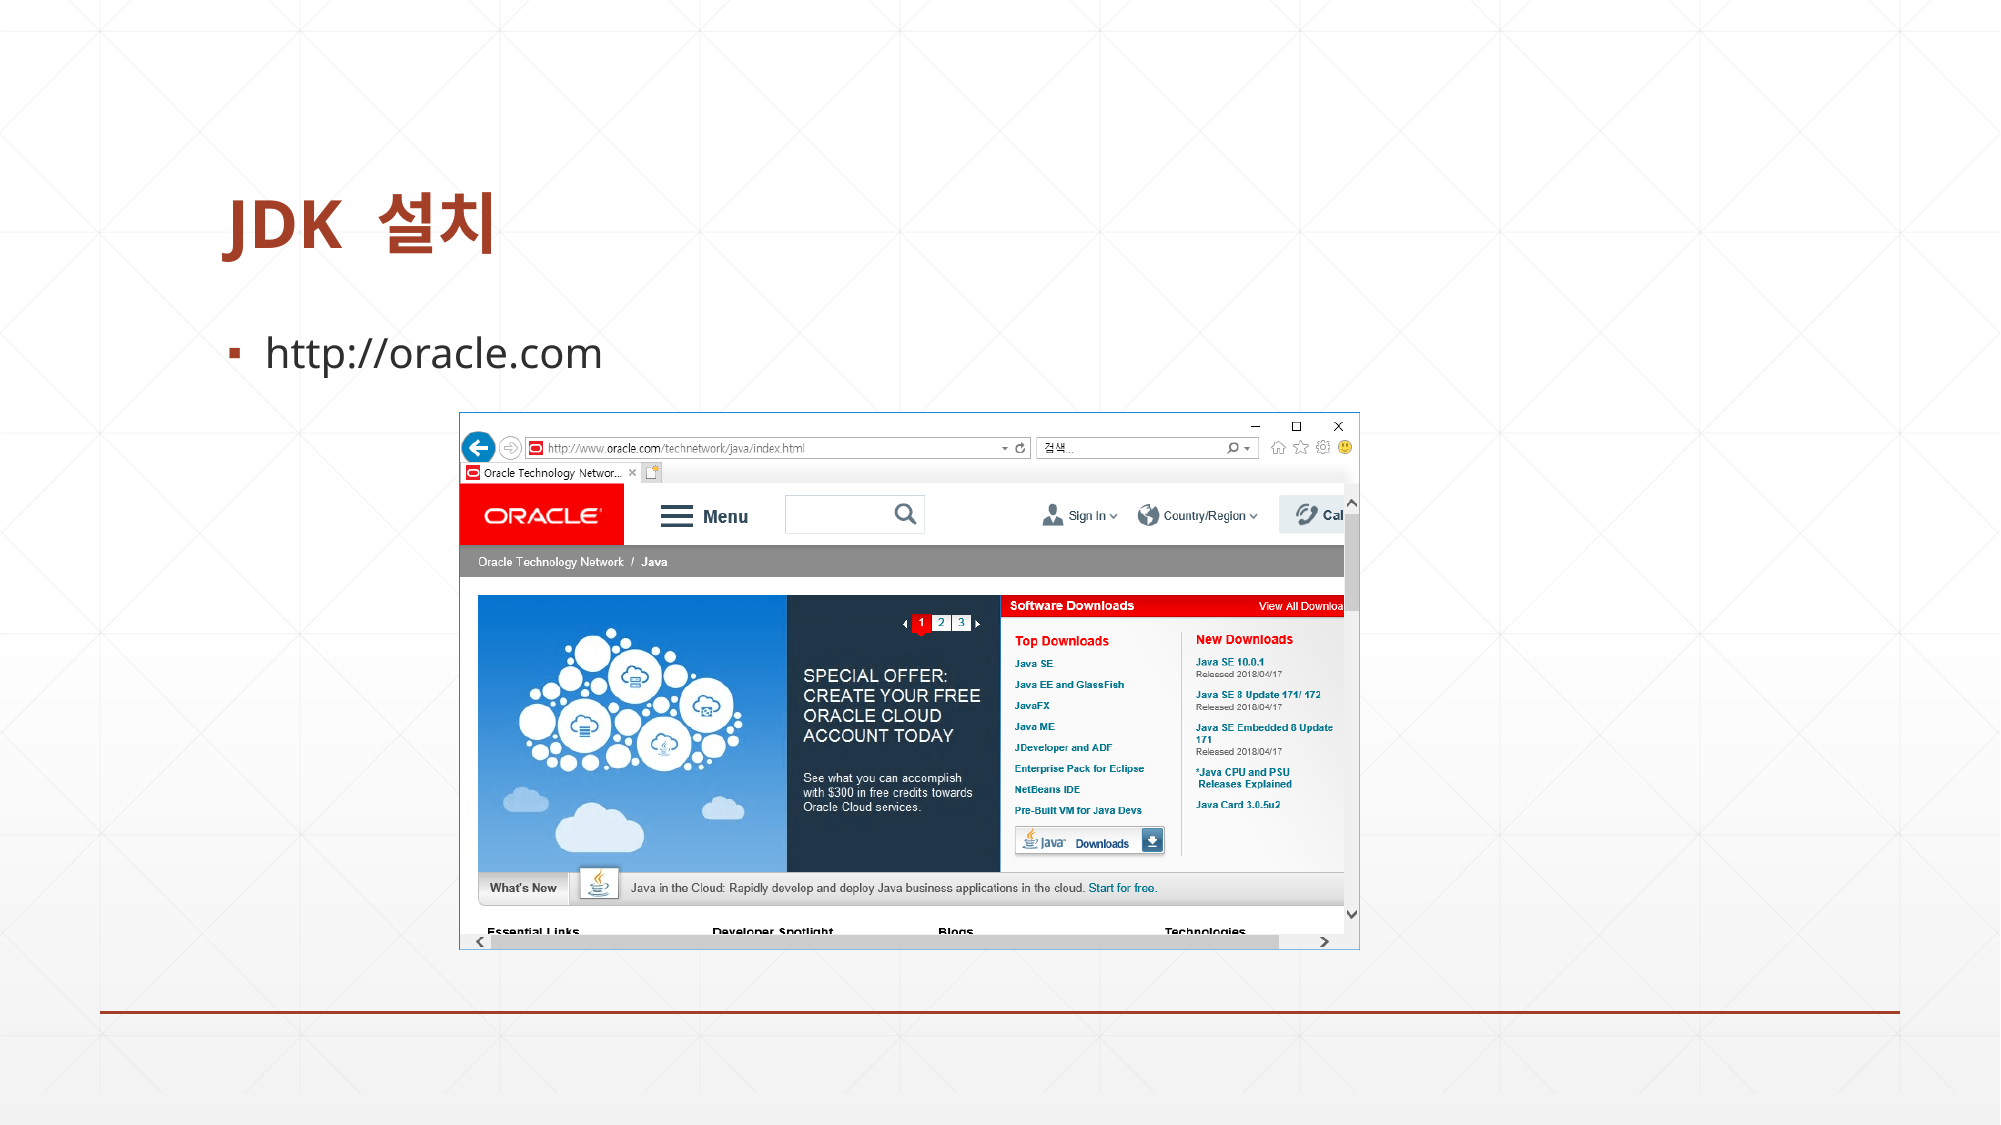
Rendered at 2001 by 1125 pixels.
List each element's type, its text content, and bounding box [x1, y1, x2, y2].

title JDK 설치 [212, 82, 1788, 271]
list http://oracle.com [212, 324, 1788, 950]
picture [459, 412, 1360, 950]
